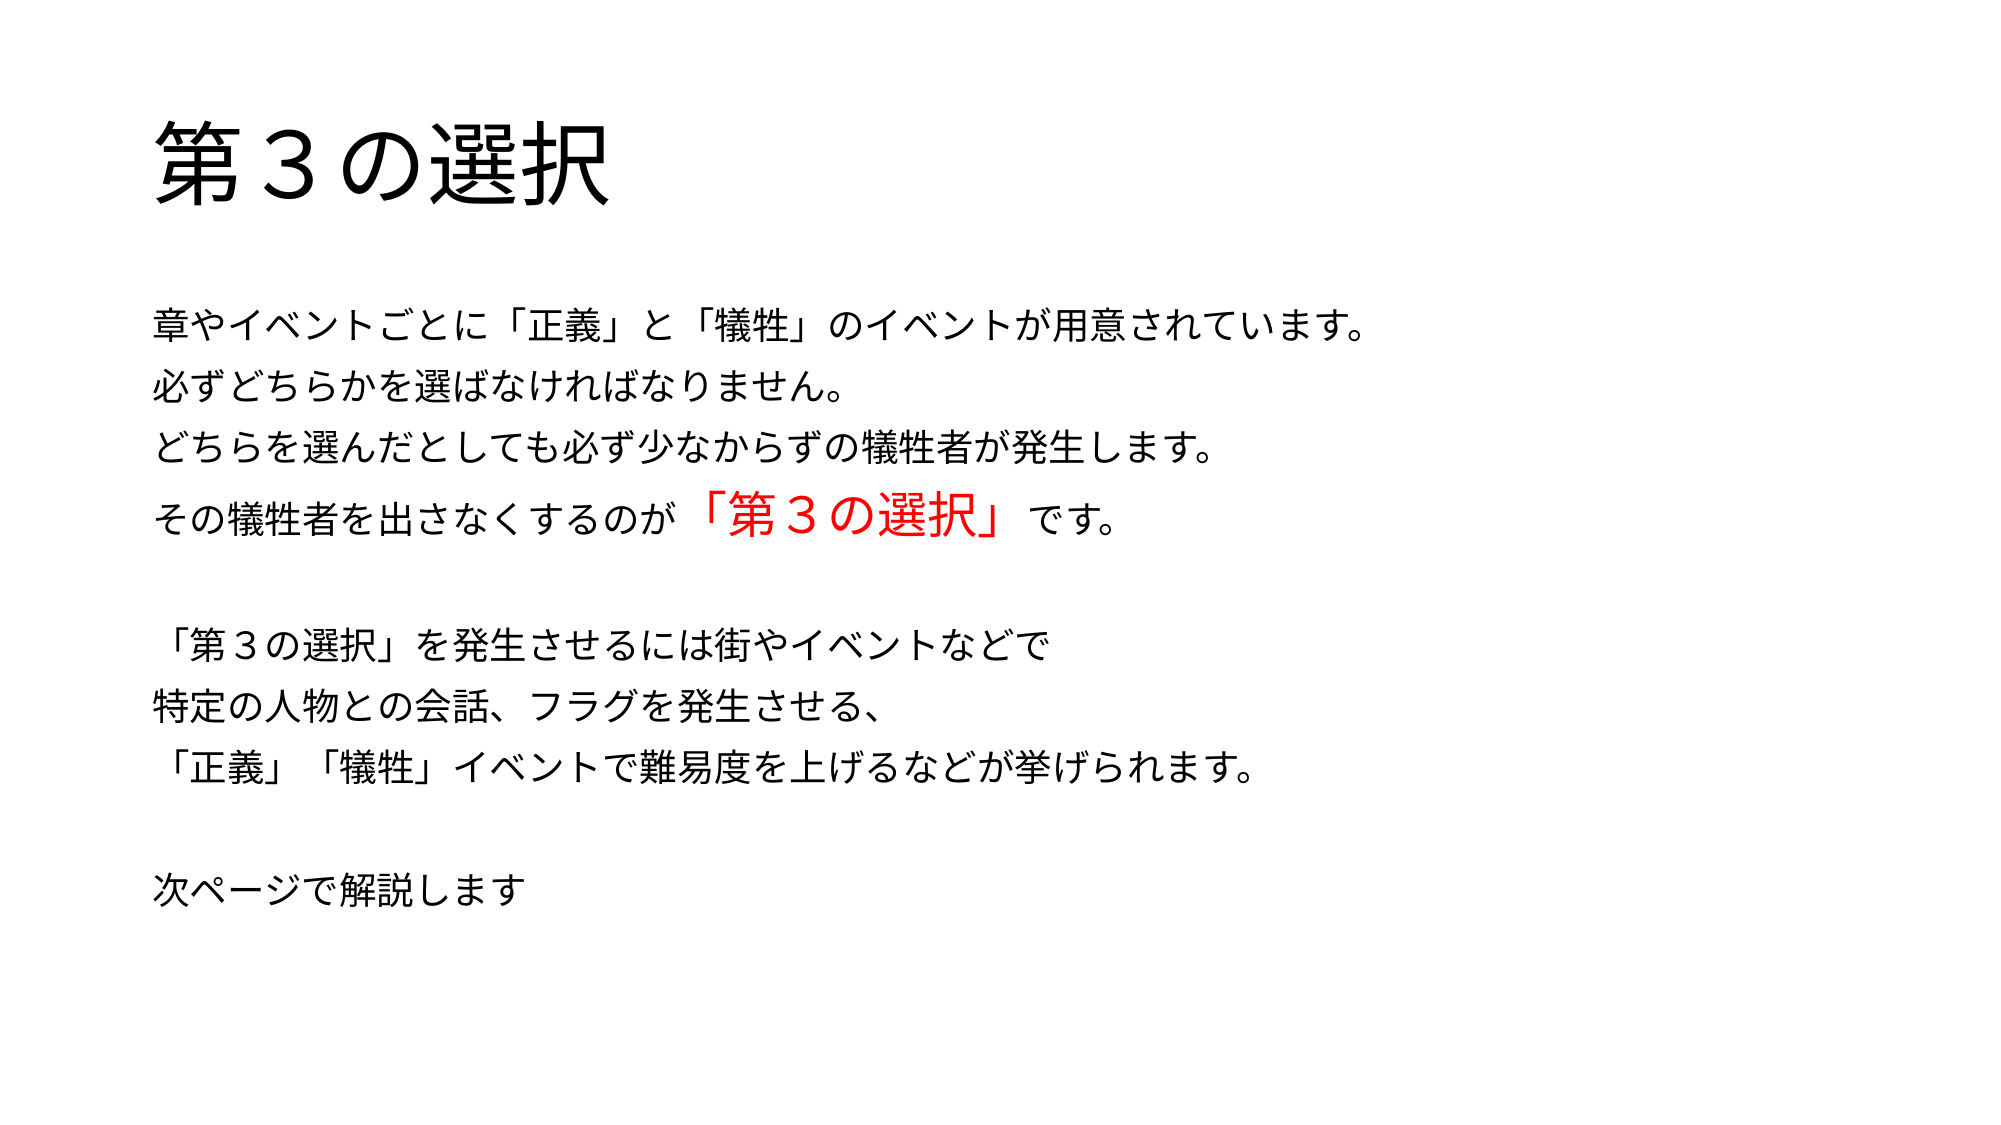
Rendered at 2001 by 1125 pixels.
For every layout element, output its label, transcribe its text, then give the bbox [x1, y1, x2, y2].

list 章やイベントごとに「正義」と「犠牲」のイベントが用意されています。 必ずどちらかを選ばなければなりません。 どちらを選んだとしても必ず少なからずの犠牲者が発生します。 その犠牲者を出さなくするのが「第３の選択」です。 「第３の選択」を発生させるには街やイベントなどで 特定の人物との会話、フラグを発生させる、 「正義」「犠牲」イベントで難易度を上げるなどが挙げられます。 次ページで解説します [137, 299, 1863, 1014]
title 第３の選択 [137, 59, 1863, 278]
